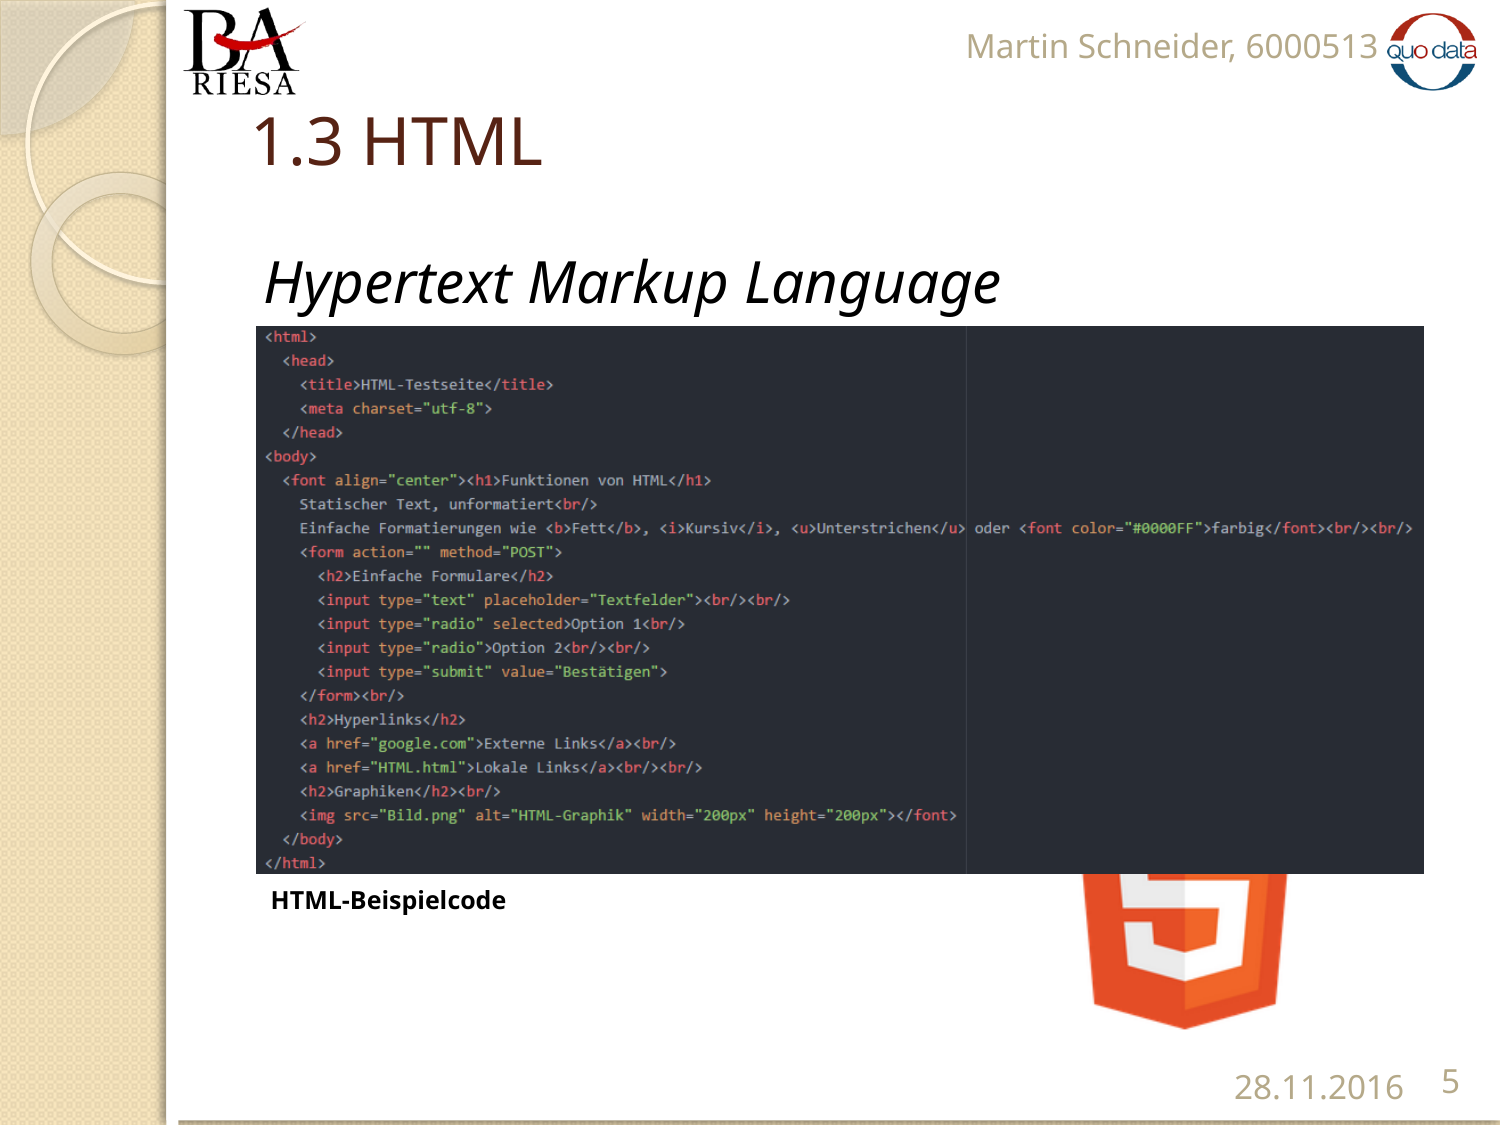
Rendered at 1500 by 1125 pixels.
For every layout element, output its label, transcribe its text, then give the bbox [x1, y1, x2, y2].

title 1.3 HTML [235, 45, 1466, 233]
picture [253, 325, 1424, 1064]
slide_number 5 [1413, 1034, 1488, 1113]
footer Martin Schneider, 6000513 [950, 15, 1424, 78]
list Hypertext Markup Language [235, 237, 1466, 1025]
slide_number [1068, 1035, 1419, 1114]
picture [183, 7, 307, 95]
picture [1387, 7, 1477, 96]
